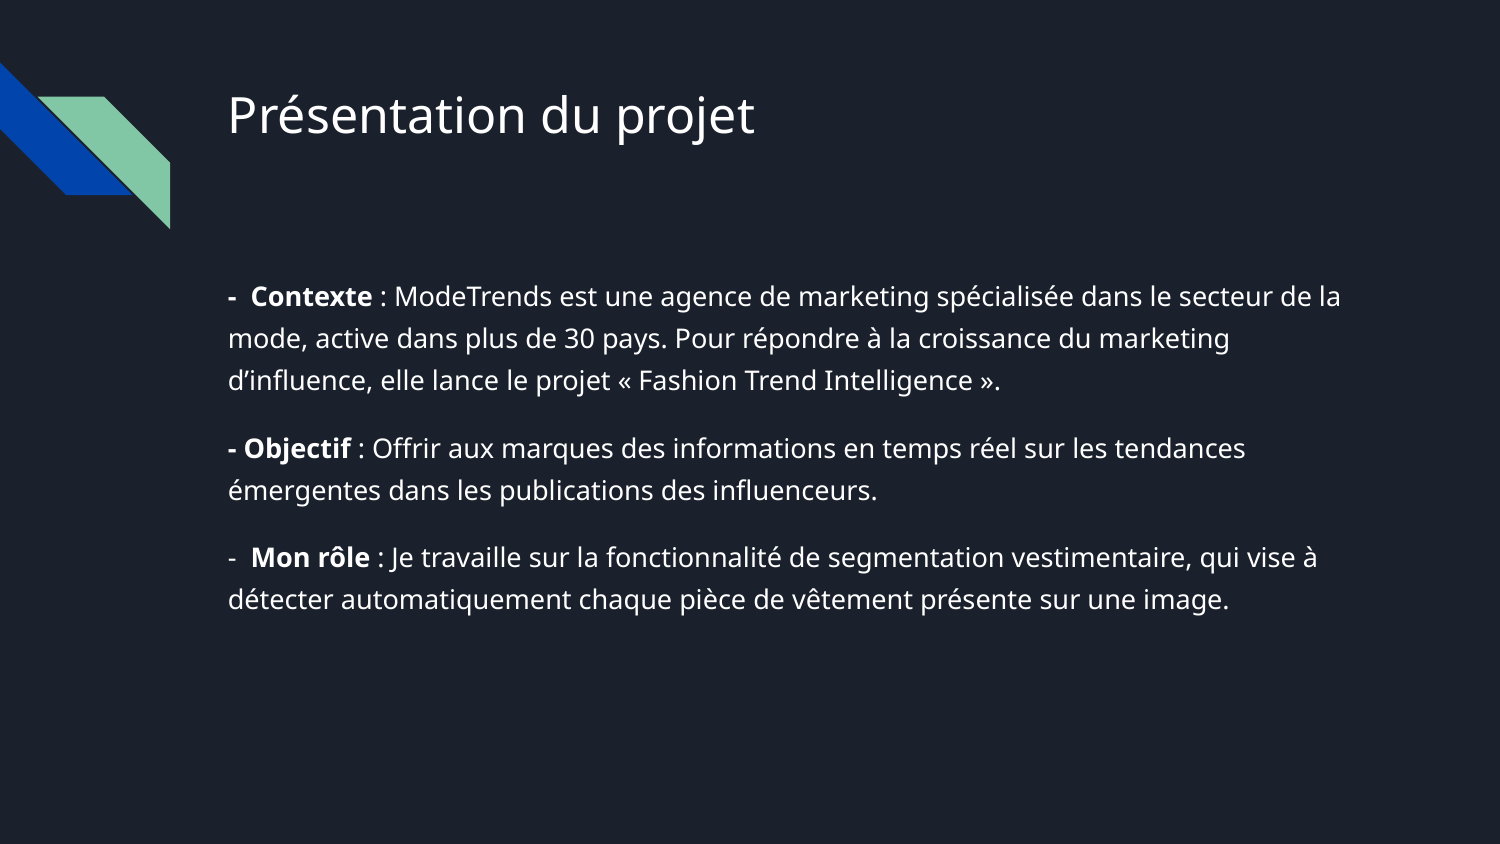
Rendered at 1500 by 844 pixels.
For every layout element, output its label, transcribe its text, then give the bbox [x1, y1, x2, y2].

list - Contexte : ModeTrends est une agence de marketing spécialisée dans le secteur de la mode, active dans plus de 30 pays. Pour répondre à la croissance du marketing d’influence, elle lance le projet « Fashion Trend Intelligence ». - Objectif : Offrir aux marques des informations en temps réel sur les tendances émergentes dans les publications des influenceurs. - Mon rôle : Je travaille sur la fonctionnalité de segmentation vestimentaire, qui vise à détecter automatiquement chaque pièce de vêtement présente sur une image. [212, 257, 1368, 735]
title Présentation du projet [212, 64, 1368, 215]
